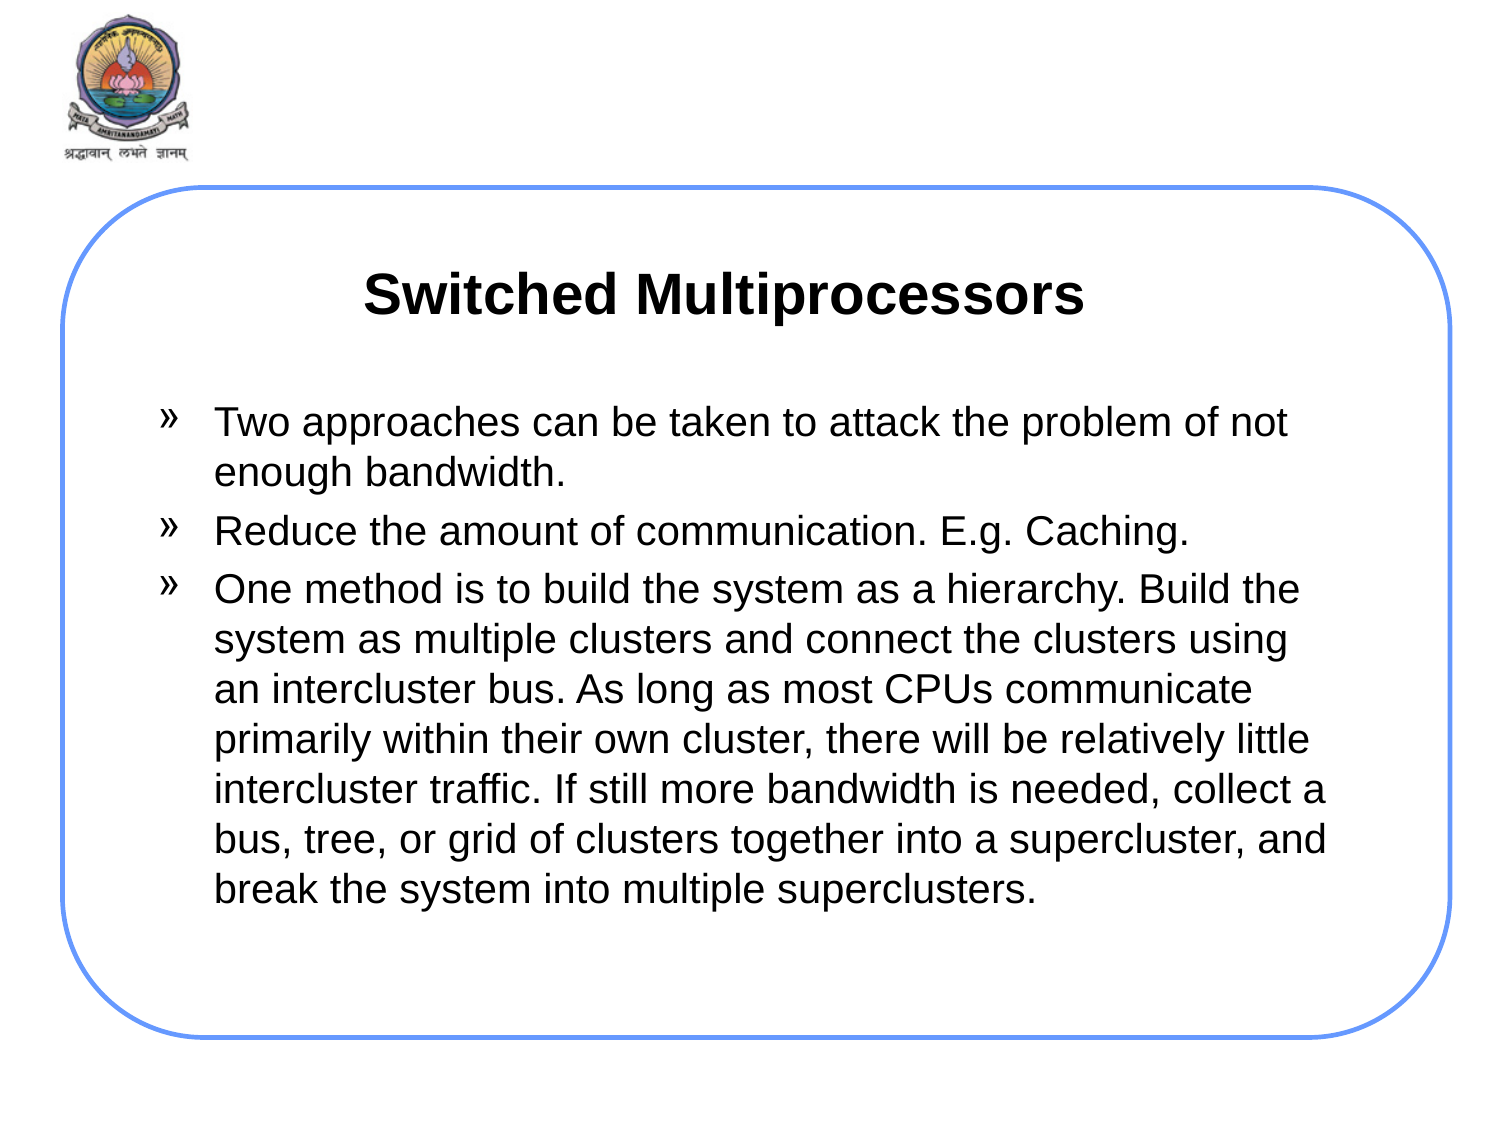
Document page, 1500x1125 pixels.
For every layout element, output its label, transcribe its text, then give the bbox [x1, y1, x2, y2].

title Switched Multiprocessors [161, 224, 1288, 359]
list Two approaches can be taken to attack the problem of not enough bandwidth. Reduce the amount of communication. E.g. Caching. One method is to build the system as a hierarchy. Build the system as multiple clusters and connect the clusters using an intercluster bus. As long as most CPUs communicate primarily within their own cluster, there will be relatively little intercluster traffic. If still more bandwidth is needed, collect a bus, tree, or grid of clusters together into a supercluster, and break the system into multiple superclusters. [149, 386, 1351, 1006]
picture [62, 12, 193, 163]
